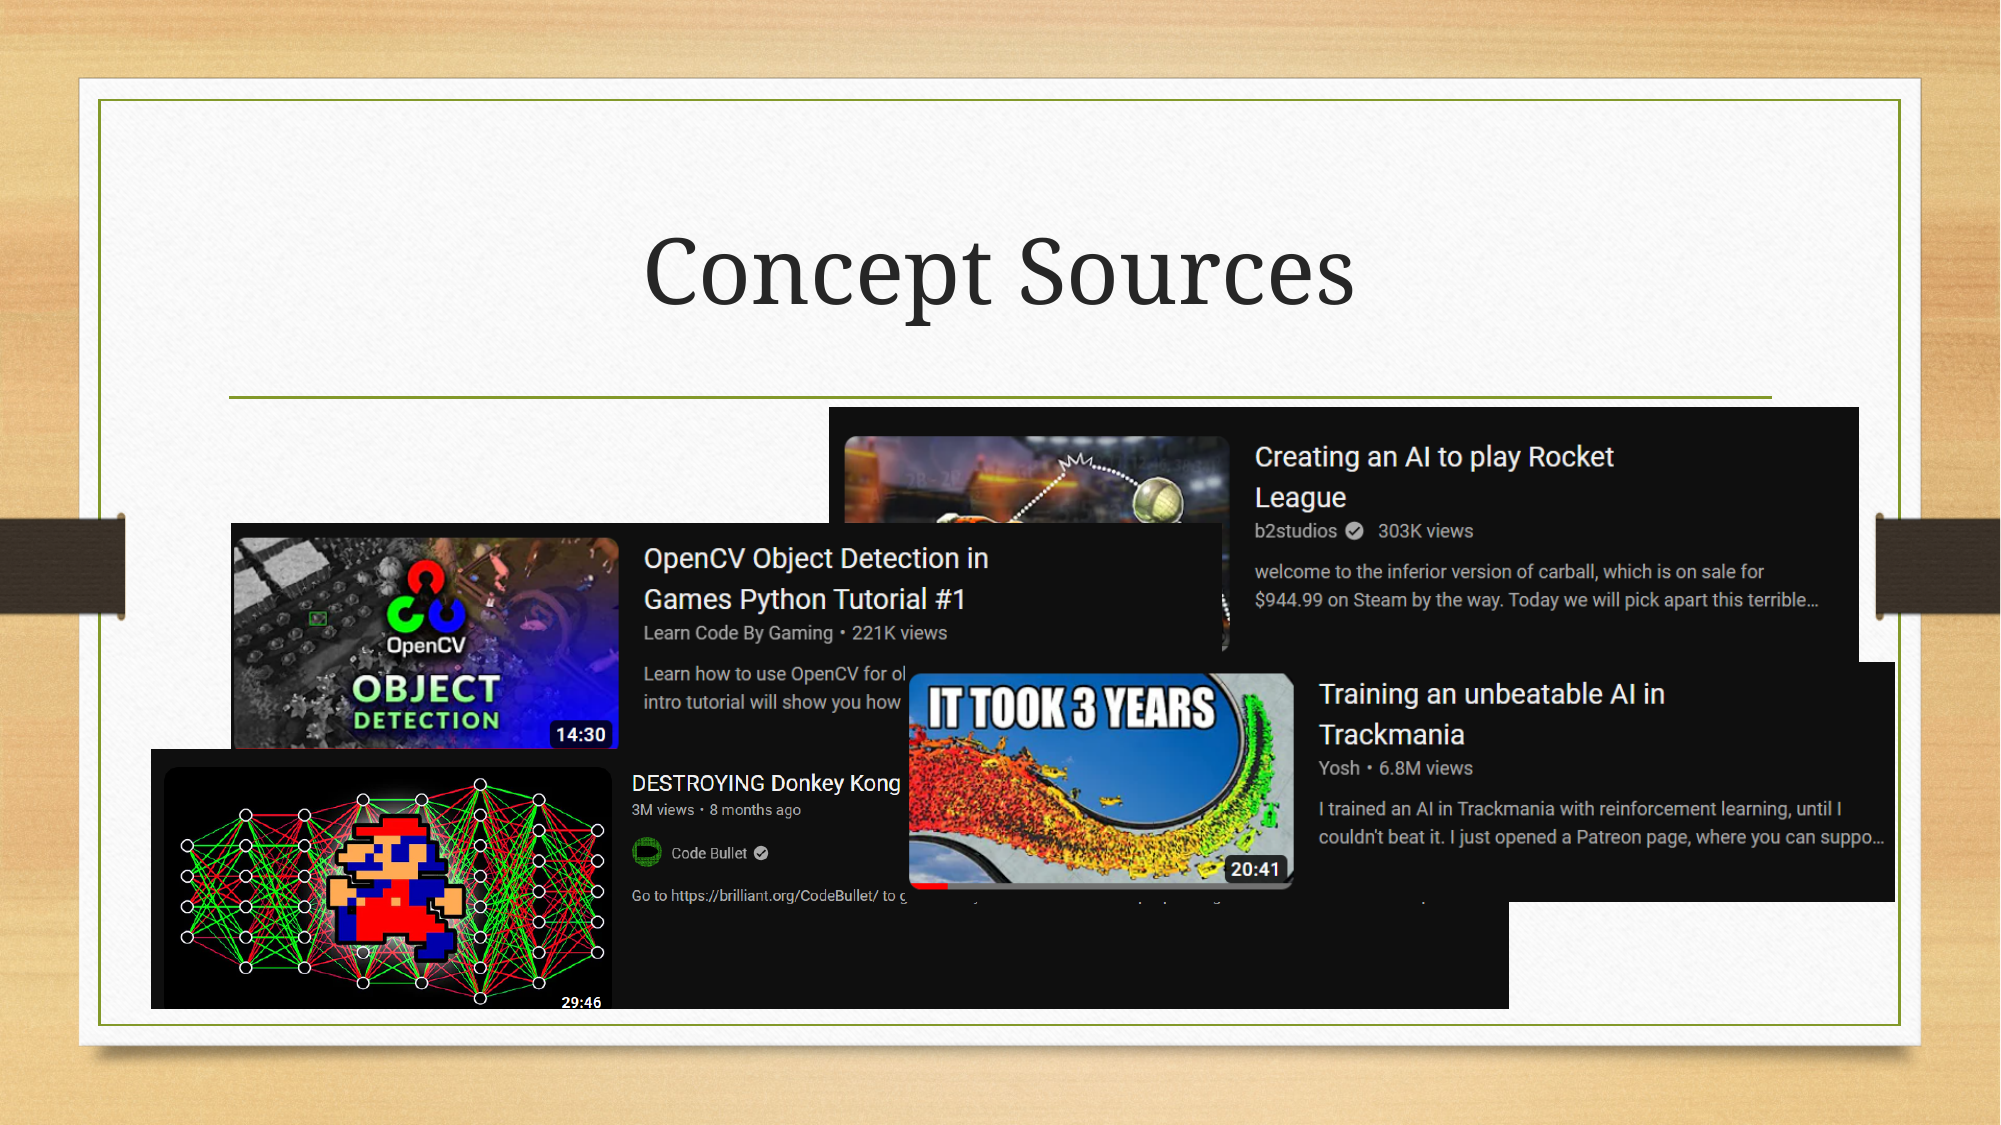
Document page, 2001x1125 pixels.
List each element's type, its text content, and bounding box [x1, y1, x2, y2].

picture [0, 0, 2001, 1125]
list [829, 406, 1859, 662]
title Concept Sources [212, 161, 1788, 375]
